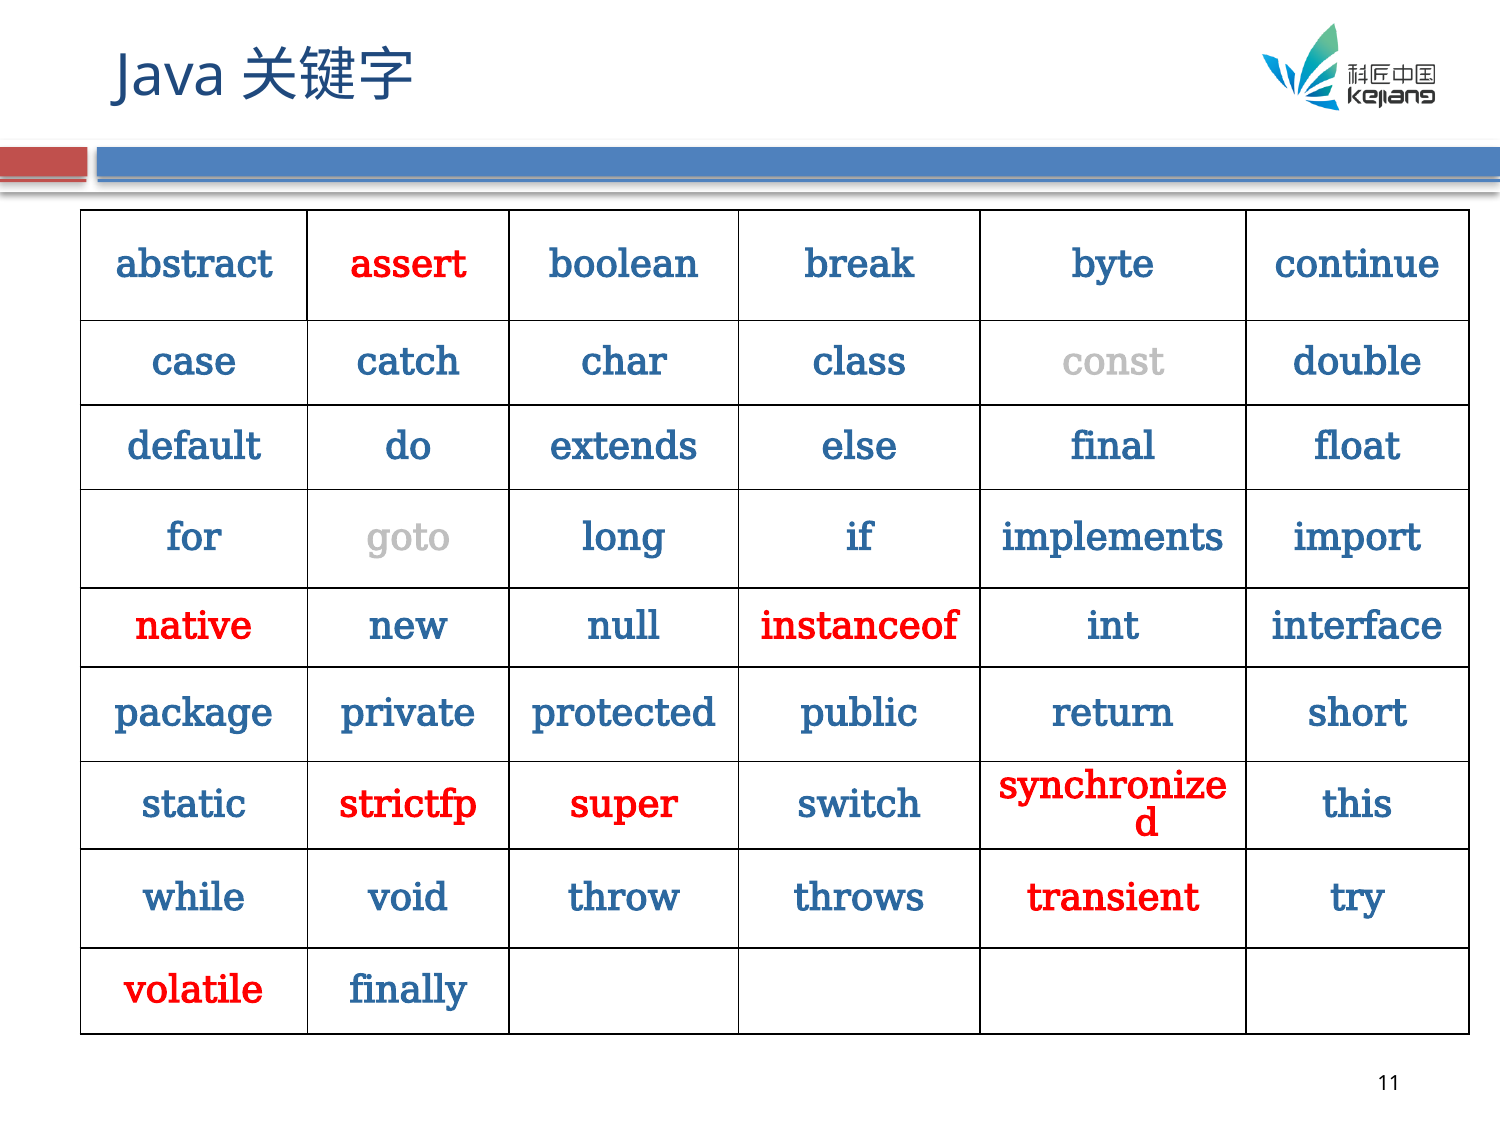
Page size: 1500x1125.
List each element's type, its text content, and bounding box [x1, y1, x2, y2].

table_cell void [308, 850, 508, 947]
table_cell [981, 949, 1245, 1033]
table_cell case [81, 321, 307, 404]
table_cell throws [739, 850, 979, 947]
table_cell private [308, 668, 508, 761]
table_cell interface [1247, 589, 1468, 666]
table_header continue [1247, 211, 1468, 320]
table_cell return [981, 668, 1245, 761]
table_header byte [981, 211, 1245, 320]
table_cell long [510, 490, 738, 587]
table_cell extends [510, 406, 738, 489]
table_cell catch [308, 321, 508, 404]
table_cell default [81, 406, 307, 489]
table_cell class [739, 321, 979, 404]
table_cell [510, 949, 738, 1033]
table_cell float [1247, 406, 1468, 489]
table_cell volatile [81, 949, 307, 1033]
table_cell short [1247, 668, 1468, 761]
table_cell switch [739, 762, 979, 848]
table_cell super [510, 762, 738, 848]
table_header abstract [81, 211, 306, 320]
table_cell for [81, 490, 307, 587]
table_cell transient [981, 850, 1245, 947]
table_cell const [981, 321, 1245, 404]
table_cell protected [510, 668, 738, 761]
picture [1261, 143, 1439, 154]
table_cell throw [510, 850, 738, 947]
table_header assert [308, 211, 508, 320]
table_cell native [81, 589, 307, 666]
table_cell new [308, 589, 508, 666]
table_cell int [981, 589, 1245, 666]
table_cell [739, 949, 979, 1033]
table_cell strictfp [308, 762, 508, 848]
table_cell goto [308, 490, 508, 587]
table_cell finally [308, 949, 508, 1033]
table_cell public [739, 668, 979, 761]
table_cell [1247, 949, 1468, 1033]
table_cell static [81, 762, 307, 848]
text_box [1362, 1062, 1425, 1118]
table_cell do [308, 406, 508, 489]
table_cell else [739, 406, 979, 489]
table_cell while [81, 850, 307, 947]
table_cell char [510, 321, 738, 404]
table_cell package [81, 668, 307, 761]
table_header break [739, 211, 979, 320]
table_cell null [510, 589, 738, 666]
table_cell import [1247, 490, 1468, 587]
table_cell if [739, 490, 979, 587]
table_header boolean [510, 211, 738, 320]
table_cell try [1247, 850, 1468, 947]
table_cell instanceof [739, 589, 979, 666]
table_cell synchronized [981, 762, 1245, 848]
table_cell implements [981, 490, 1245, 587]
table_cell final [981, 406, 1245, 489]
table_cell this [1247, 762, 1468, 848]
table_cell double [1247, 321, 1468, 404]
title Java关键字 [100, 0, 1439, 143]
